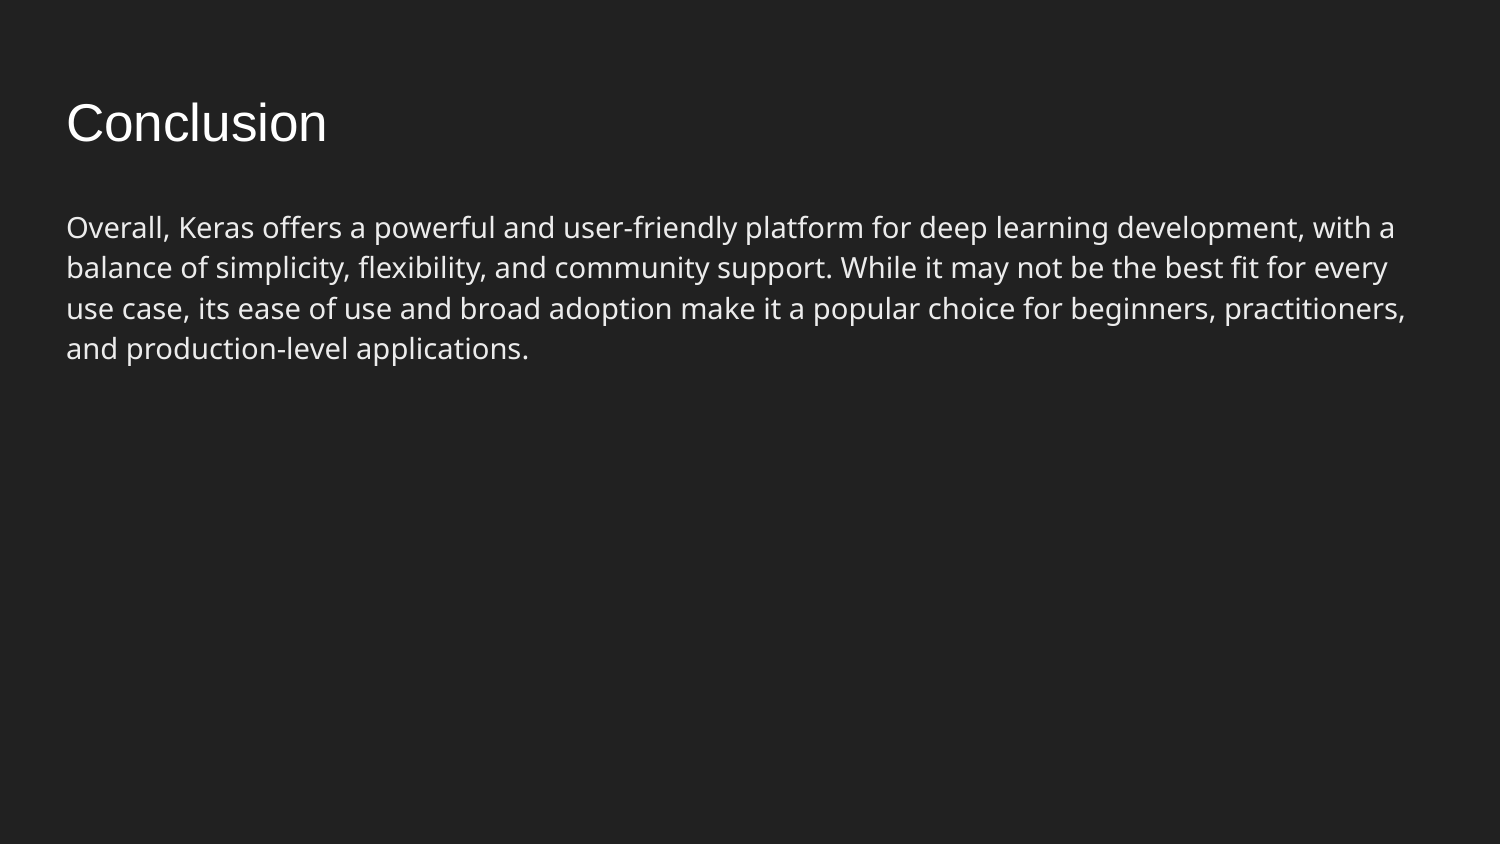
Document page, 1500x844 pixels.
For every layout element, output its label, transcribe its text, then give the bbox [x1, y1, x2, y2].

list Overall, Keras offers a powerful and user-friendly platform for deep learning development, with a balance of simplicity, flexibility, and community support. While it may not be the best fit for every use case, its ease of use and broad adoption make it a popular choice for beginners, practitioners, and production-level applications. [51, 189, 1449, 750]
title Conclusion [51, 72, 1449, 167]
